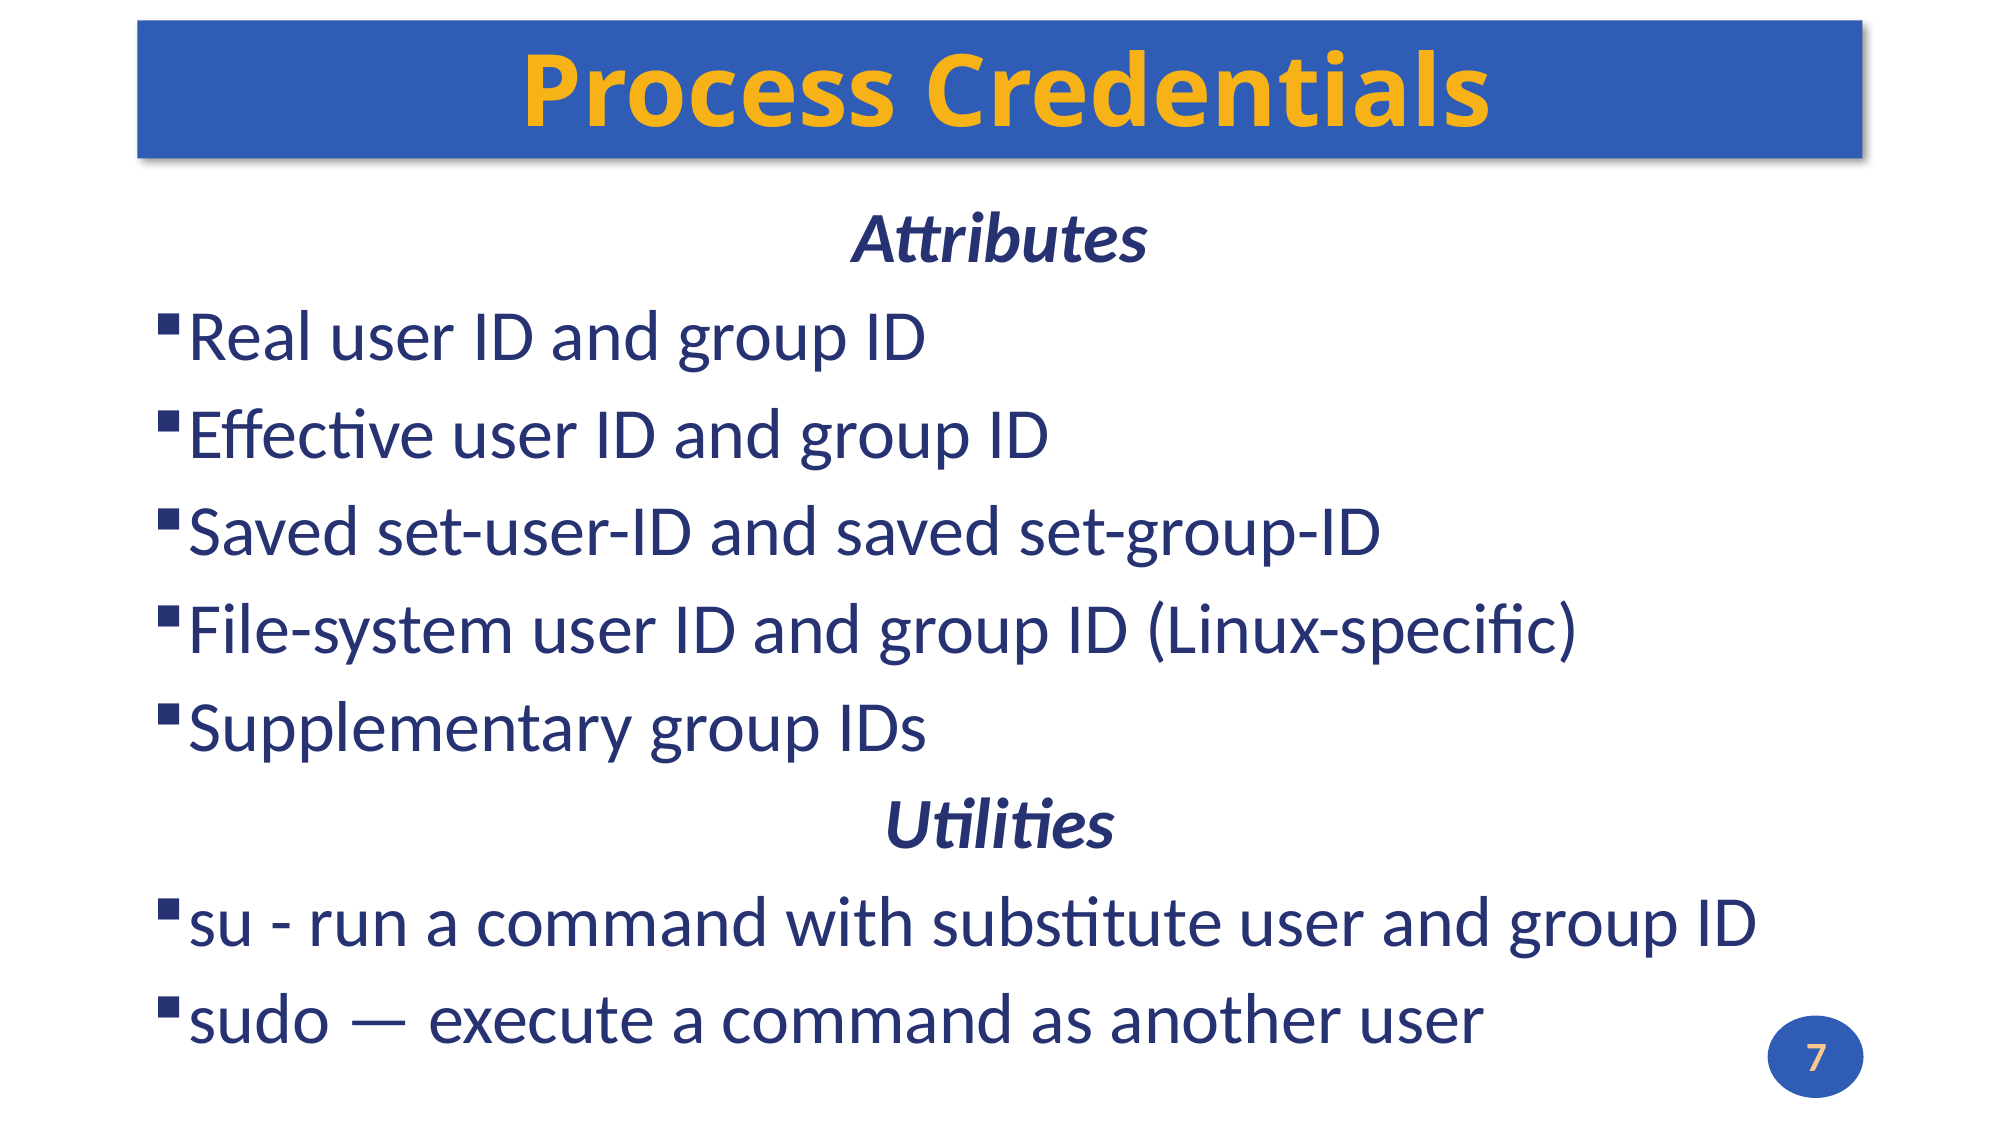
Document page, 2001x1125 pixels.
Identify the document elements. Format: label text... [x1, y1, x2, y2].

list Attributes Real user ID and group ID Effective user ID and group ID Saved set-user-ID and saved set-group-ID File-system user ID and group ID (Linux-specific) Supplementary group IDs Utilities su - run a command with substitute user and group ID sudo — execute a command as another user [137, 193, 1863, 1074]
title Process Credentials [137, 17, 1863, 156]
slide_number 7 [1767, 1015, 1866, 1095]
